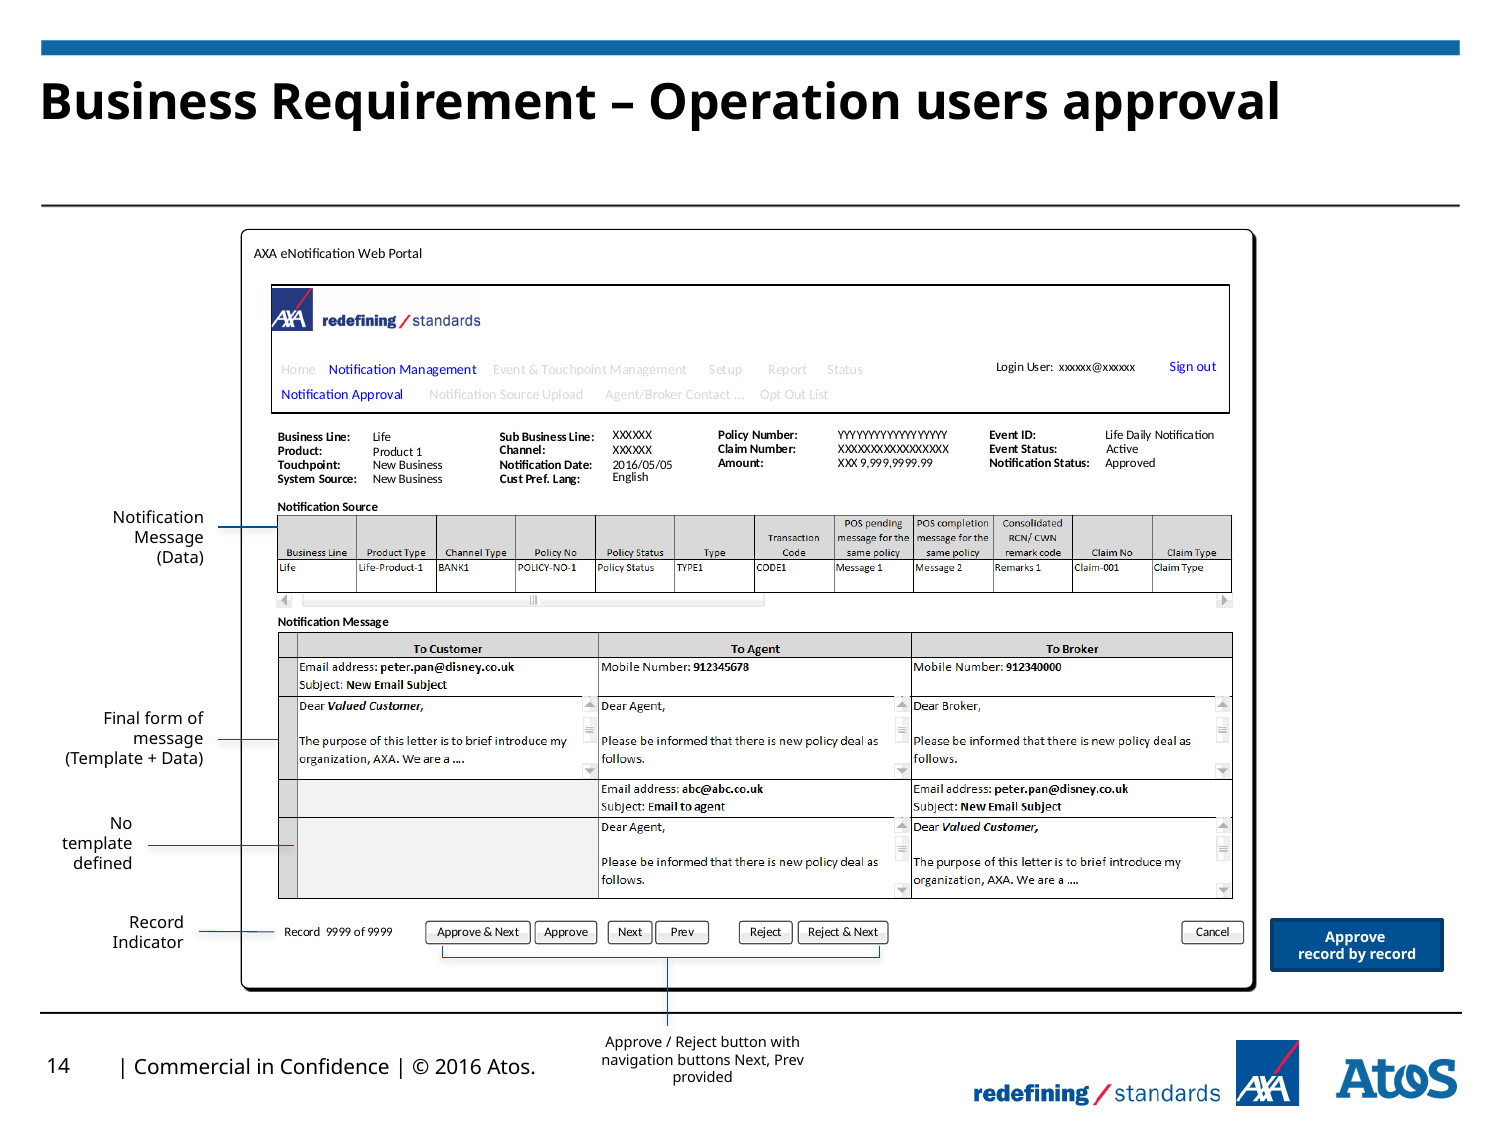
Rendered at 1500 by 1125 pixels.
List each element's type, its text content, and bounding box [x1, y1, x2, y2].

text_box Approve record by record [1270, 918, 1444, 972]
text_box Notification Message (Data) [48, 499, 219, 575]
text_box No template defined [41, 805, 148, 881]
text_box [442, 945, 881, 1095]
text_box Record Indicator [92, 904, 199, 959]
picture [0, 0, 1500, 1125]
text_box Final form of message (Template + Data) [48, 700, 219, 775]
title Business Requirement – Operation users approval [24, 61, 1471, 187]
